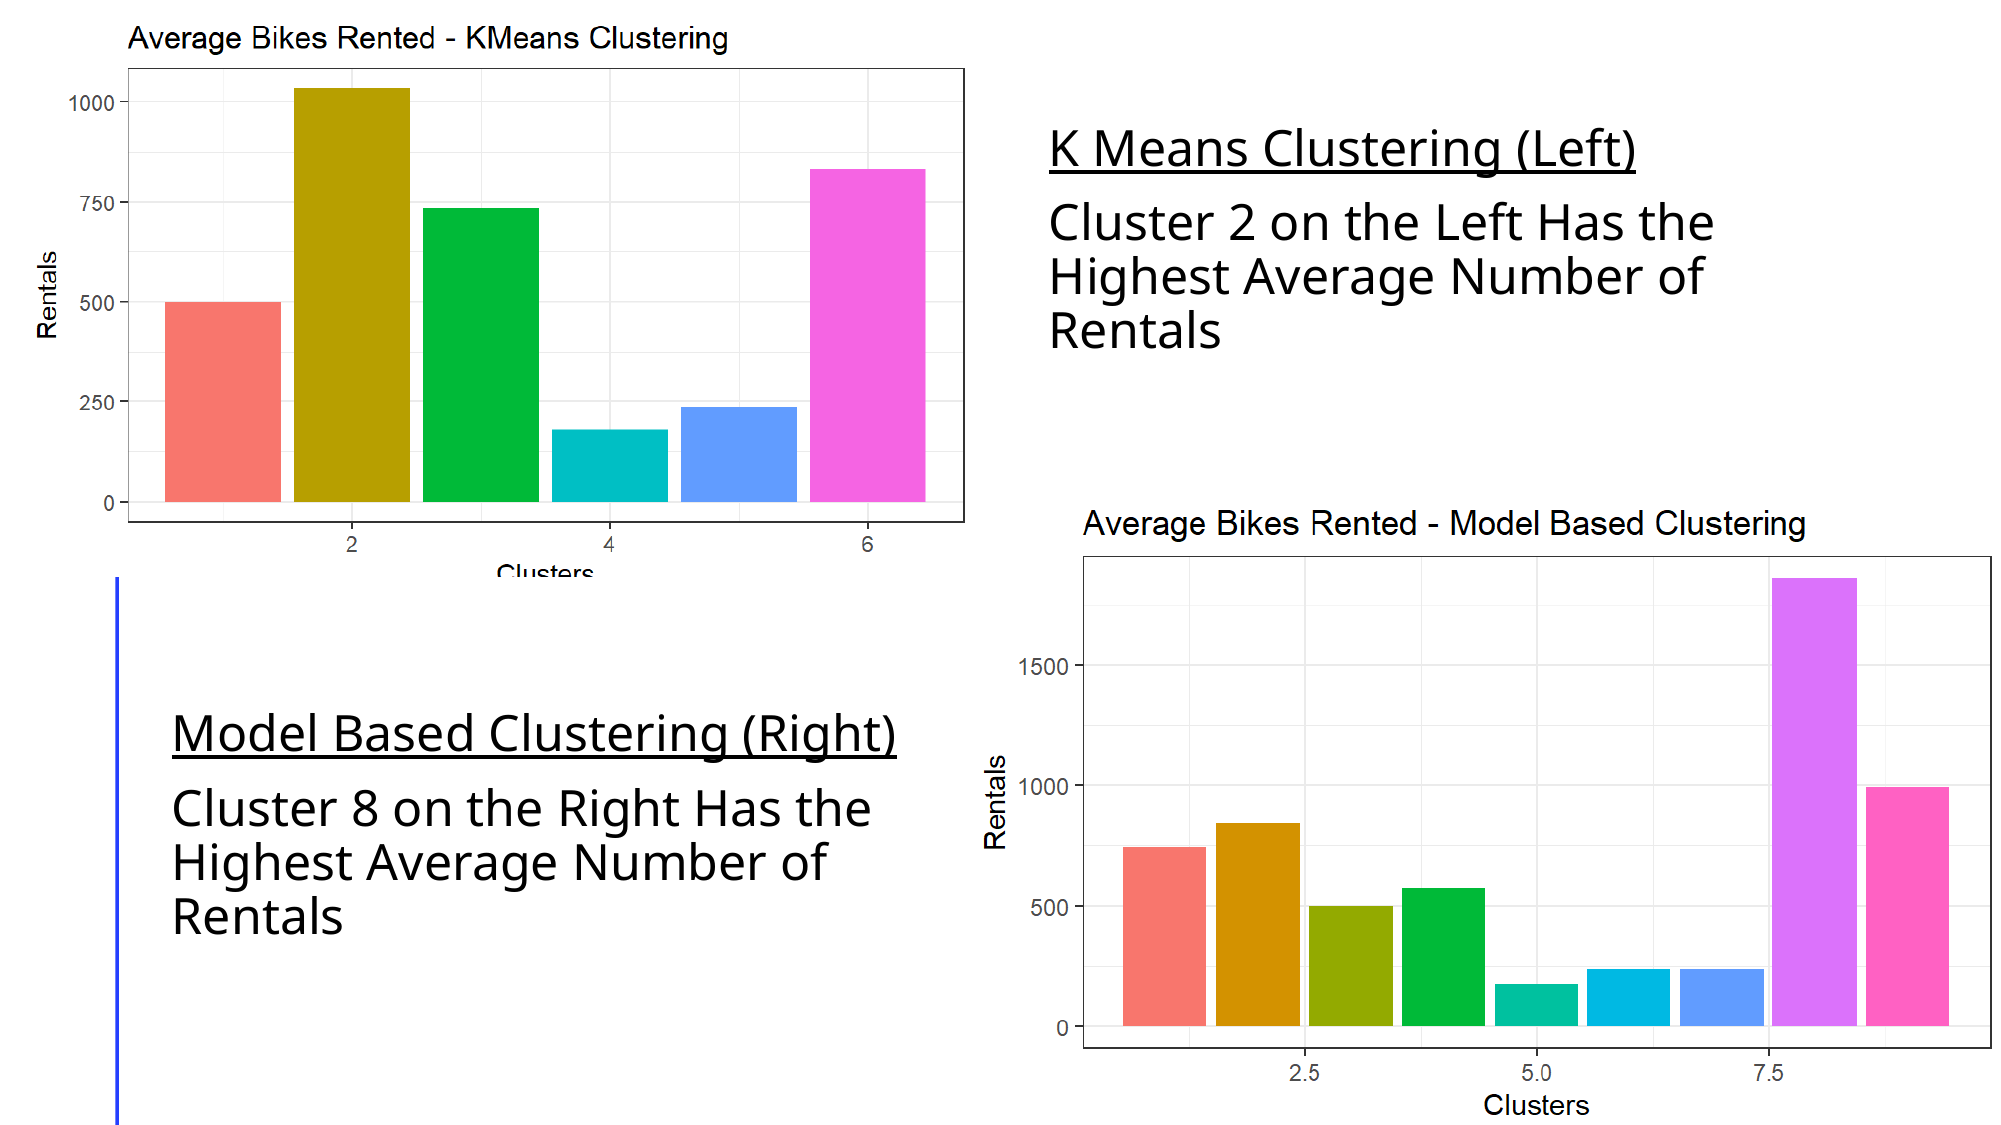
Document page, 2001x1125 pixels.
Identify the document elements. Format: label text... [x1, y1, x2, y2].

text_box Model Based Clustering (Right) Cluster 8 on the Right Has the Highest Average Number of Rentals [156, 700, 971, 981]
text_box K Means Clustering (Left) Cluster 2 on the Left Has the Highest Average Number of Rentals [1033, 115, 1862, 395]
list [971, 501, 2000, 1125]
picture [24, 17, 973, 577]
